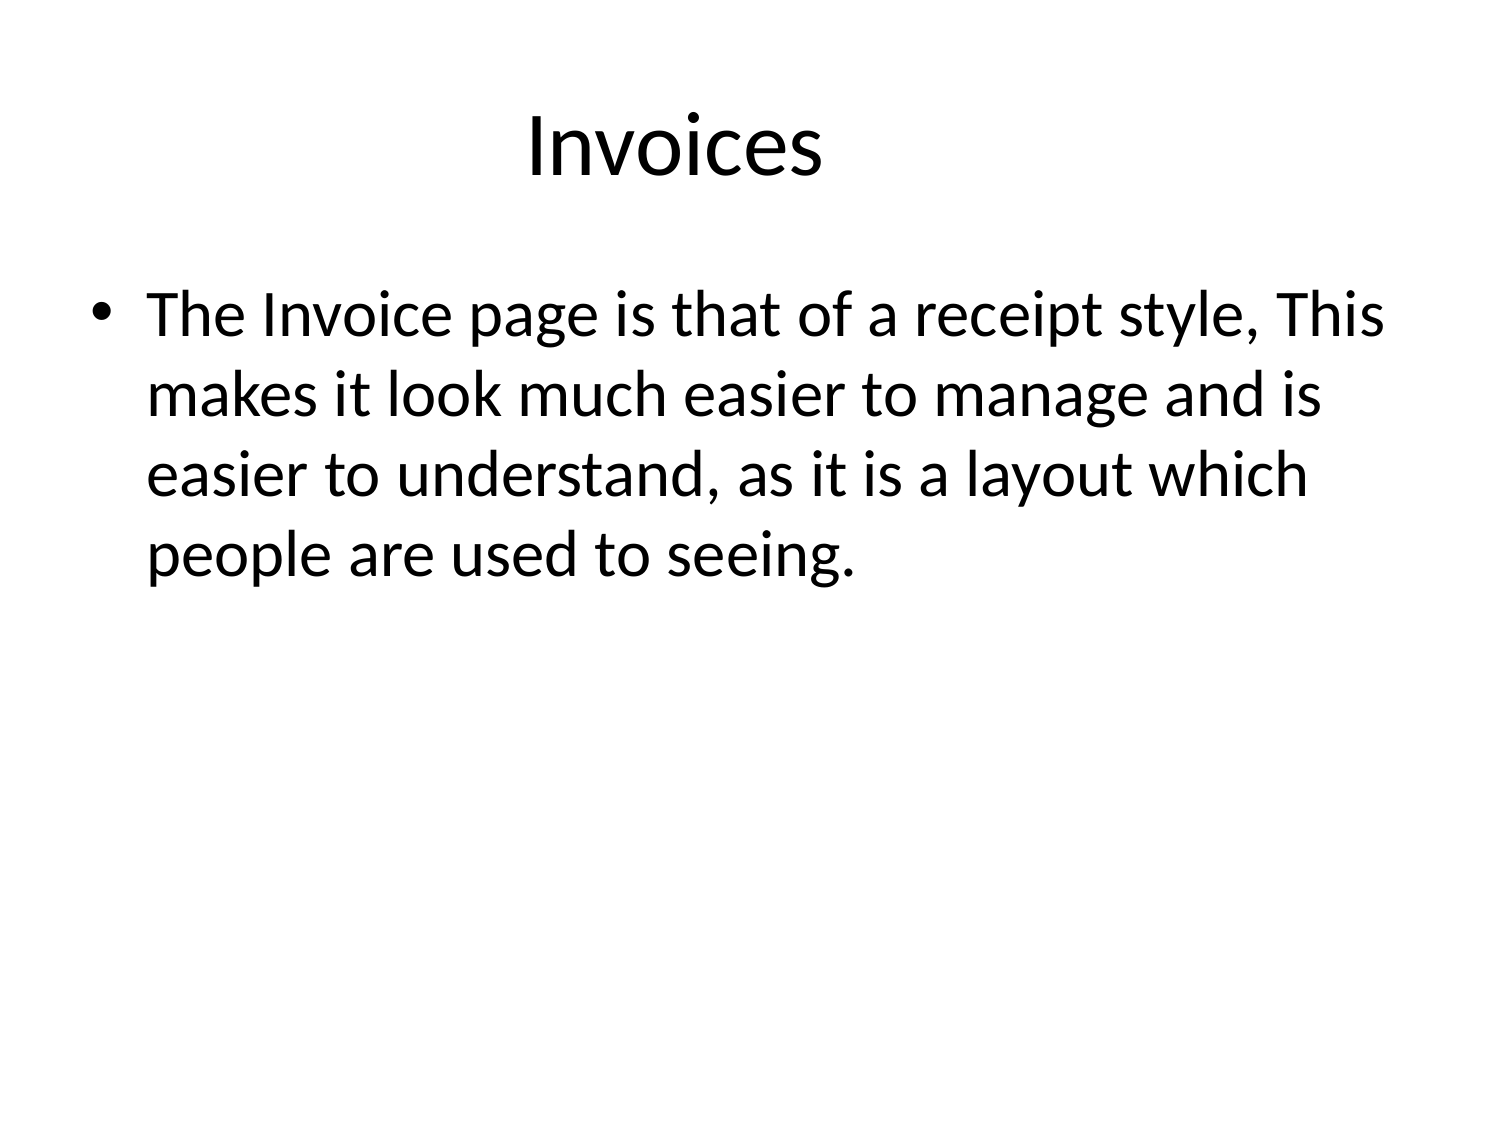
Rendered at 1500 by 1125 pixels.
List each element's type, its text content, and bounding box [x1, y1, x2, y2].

list The Invoice page is that of a receipt style, This makes it look much easier to manage and is easier to understand, as it is a layout which people are used to seeing. [75, 262, 1425, 1005]
title Invoices [75, 45, 1425, 233]
